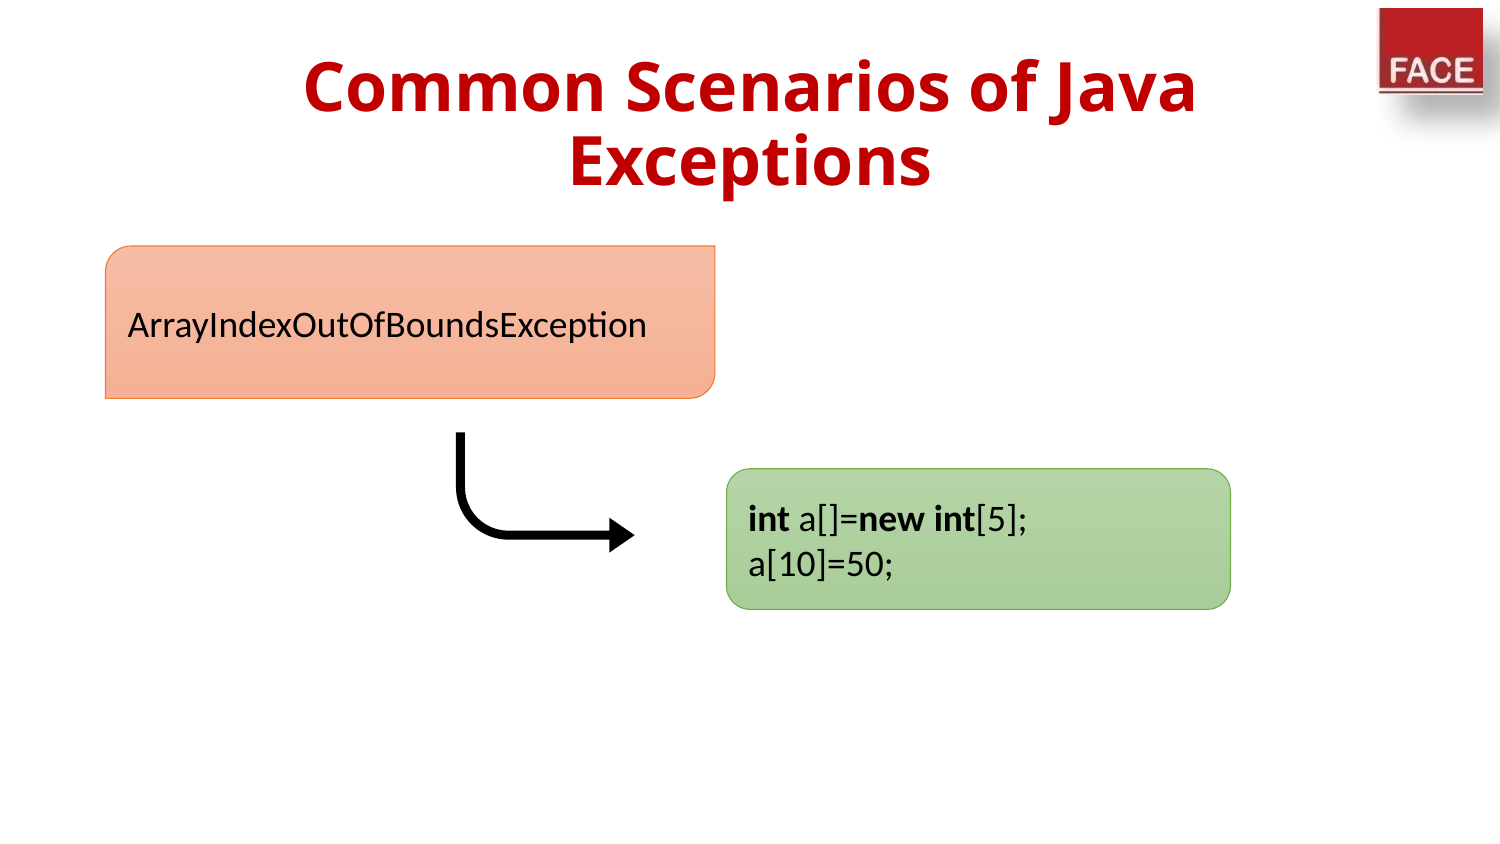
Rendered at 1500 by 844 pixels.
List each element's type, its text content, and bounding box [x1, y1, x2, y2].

text_box ArrayIndexOutOfBoundsException [104, 245, 716, 399]
text_box int a[]=new int[5]; a[10]=50; [725, 468, 1232, 610]
text_box [455, 432, 635, 553]
picture [1376, 8, 1483, 95]
title Common Scenarios of Java Exceptions [103, 44, 1397, 208]
